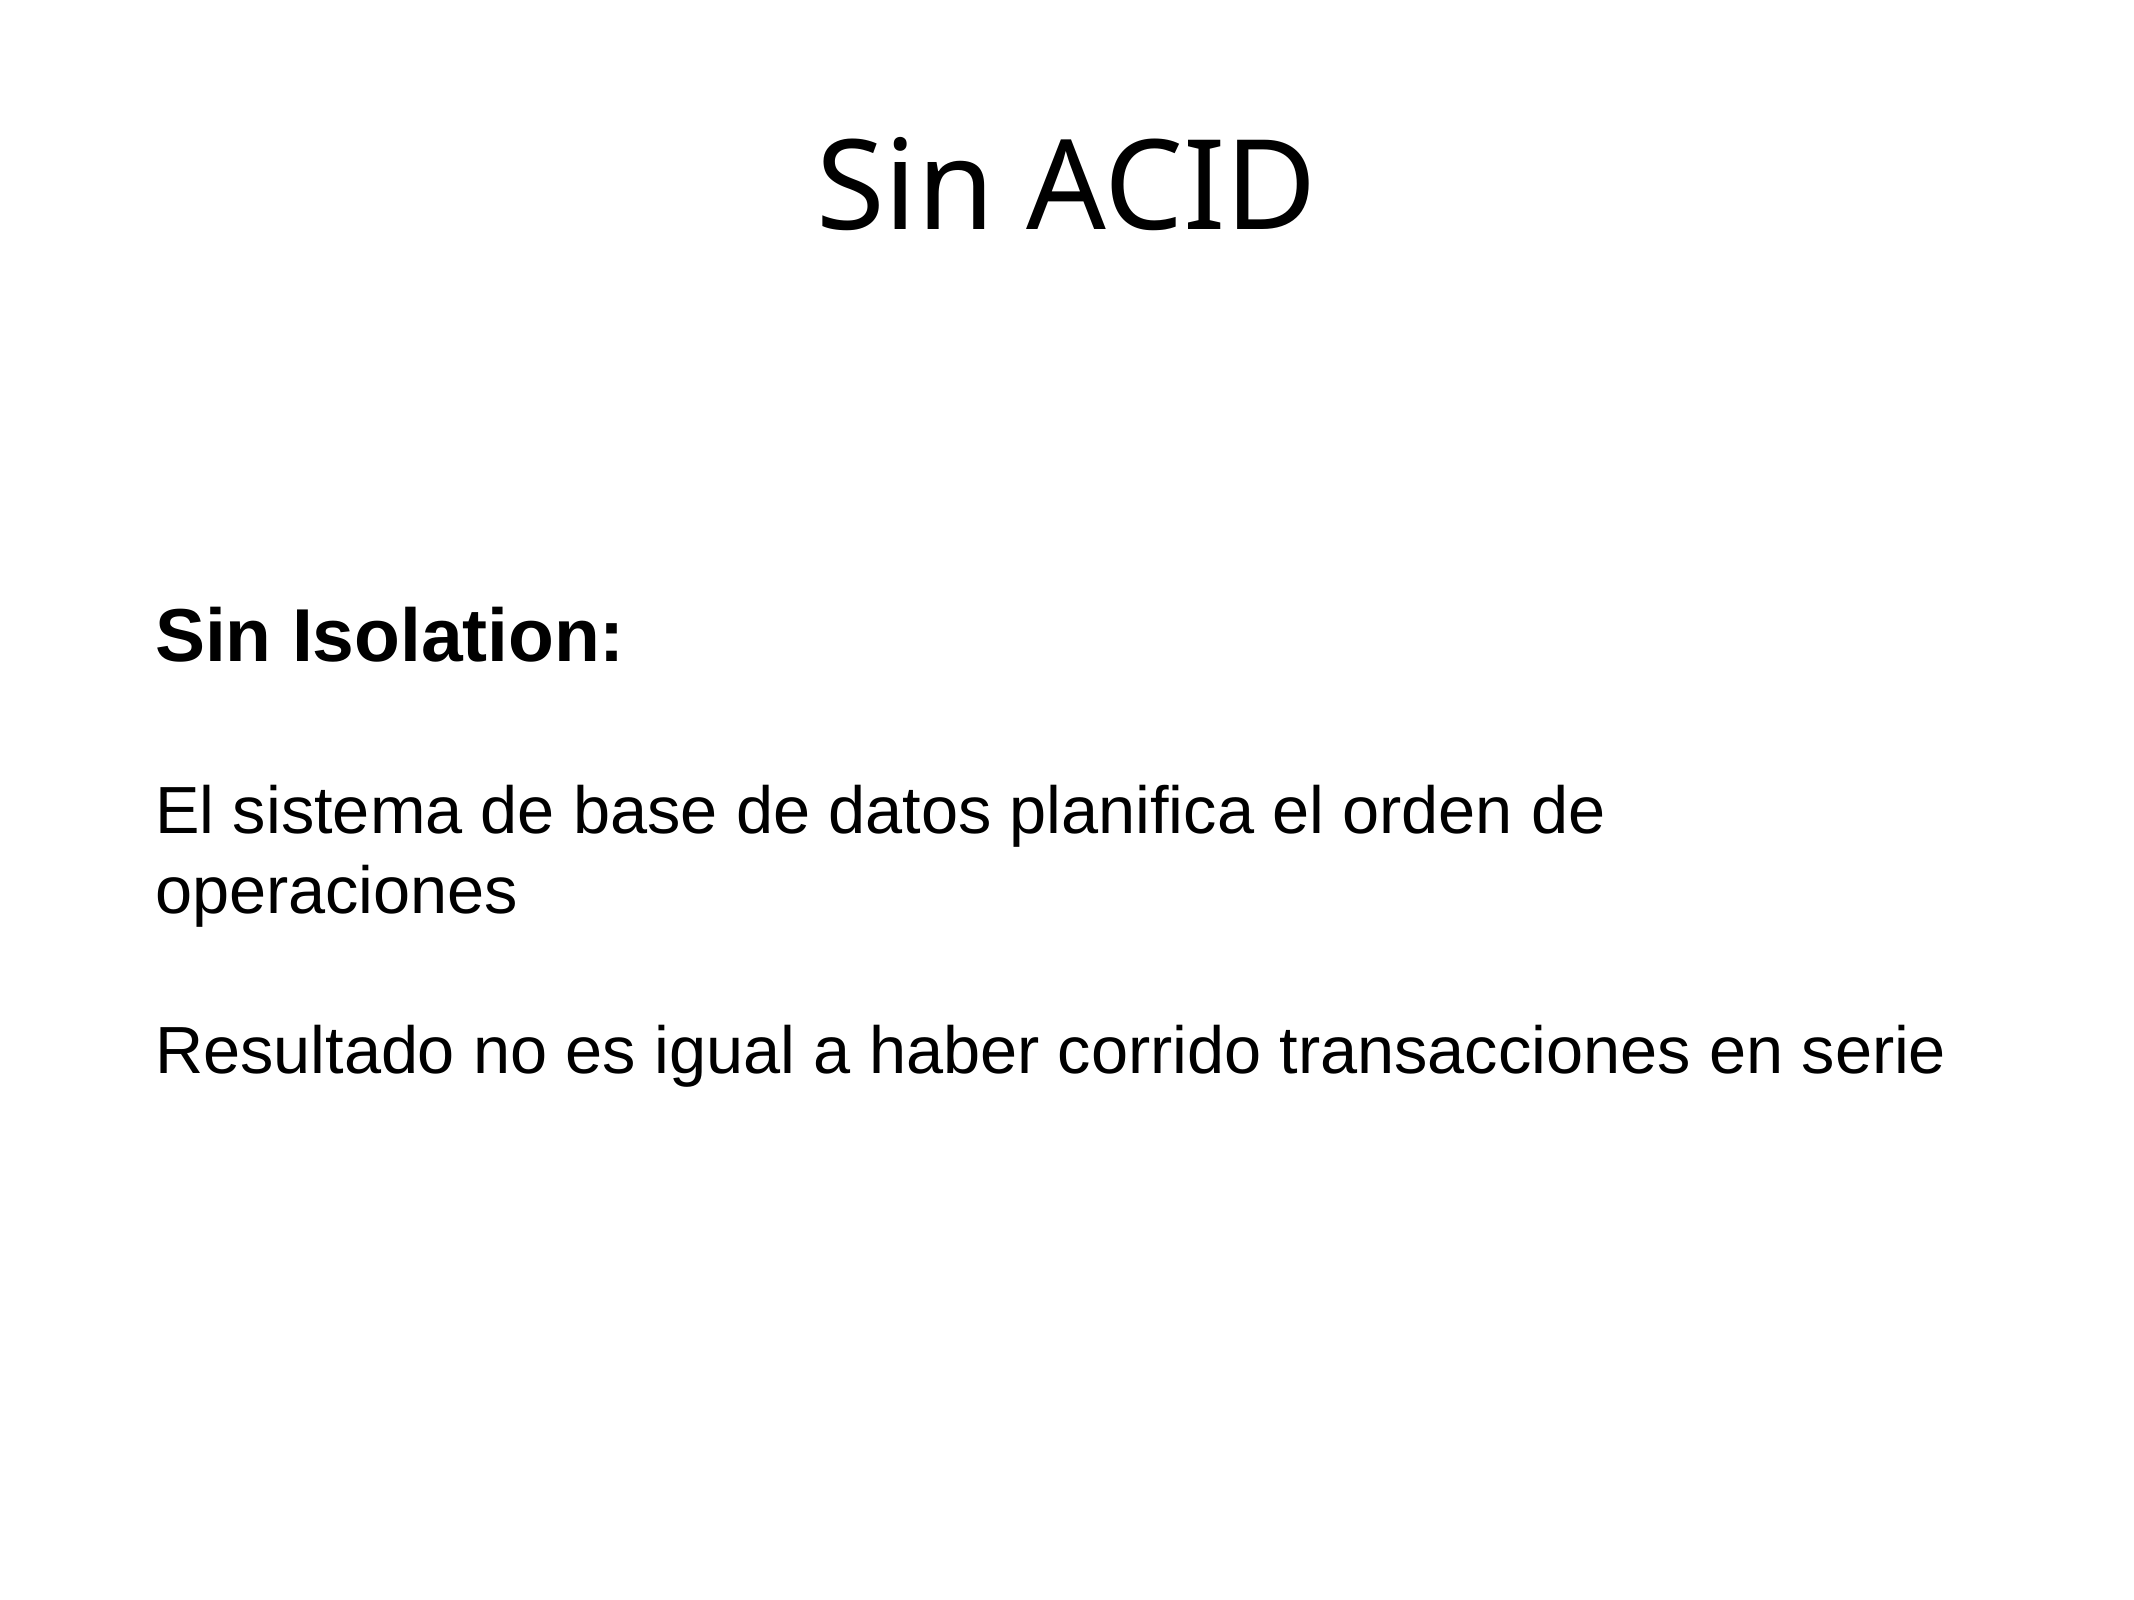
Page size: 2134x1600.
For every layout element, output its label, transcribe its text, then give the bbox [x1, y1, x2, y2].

text_box Sin ACID [596, 96, 1537, 264]
text_box Sin Isolation: El sistema de base de datos planifica el orden de operaciones Resultado no es igual a haber corrido transacciones en serie [146, 578, 1987, 1095]
